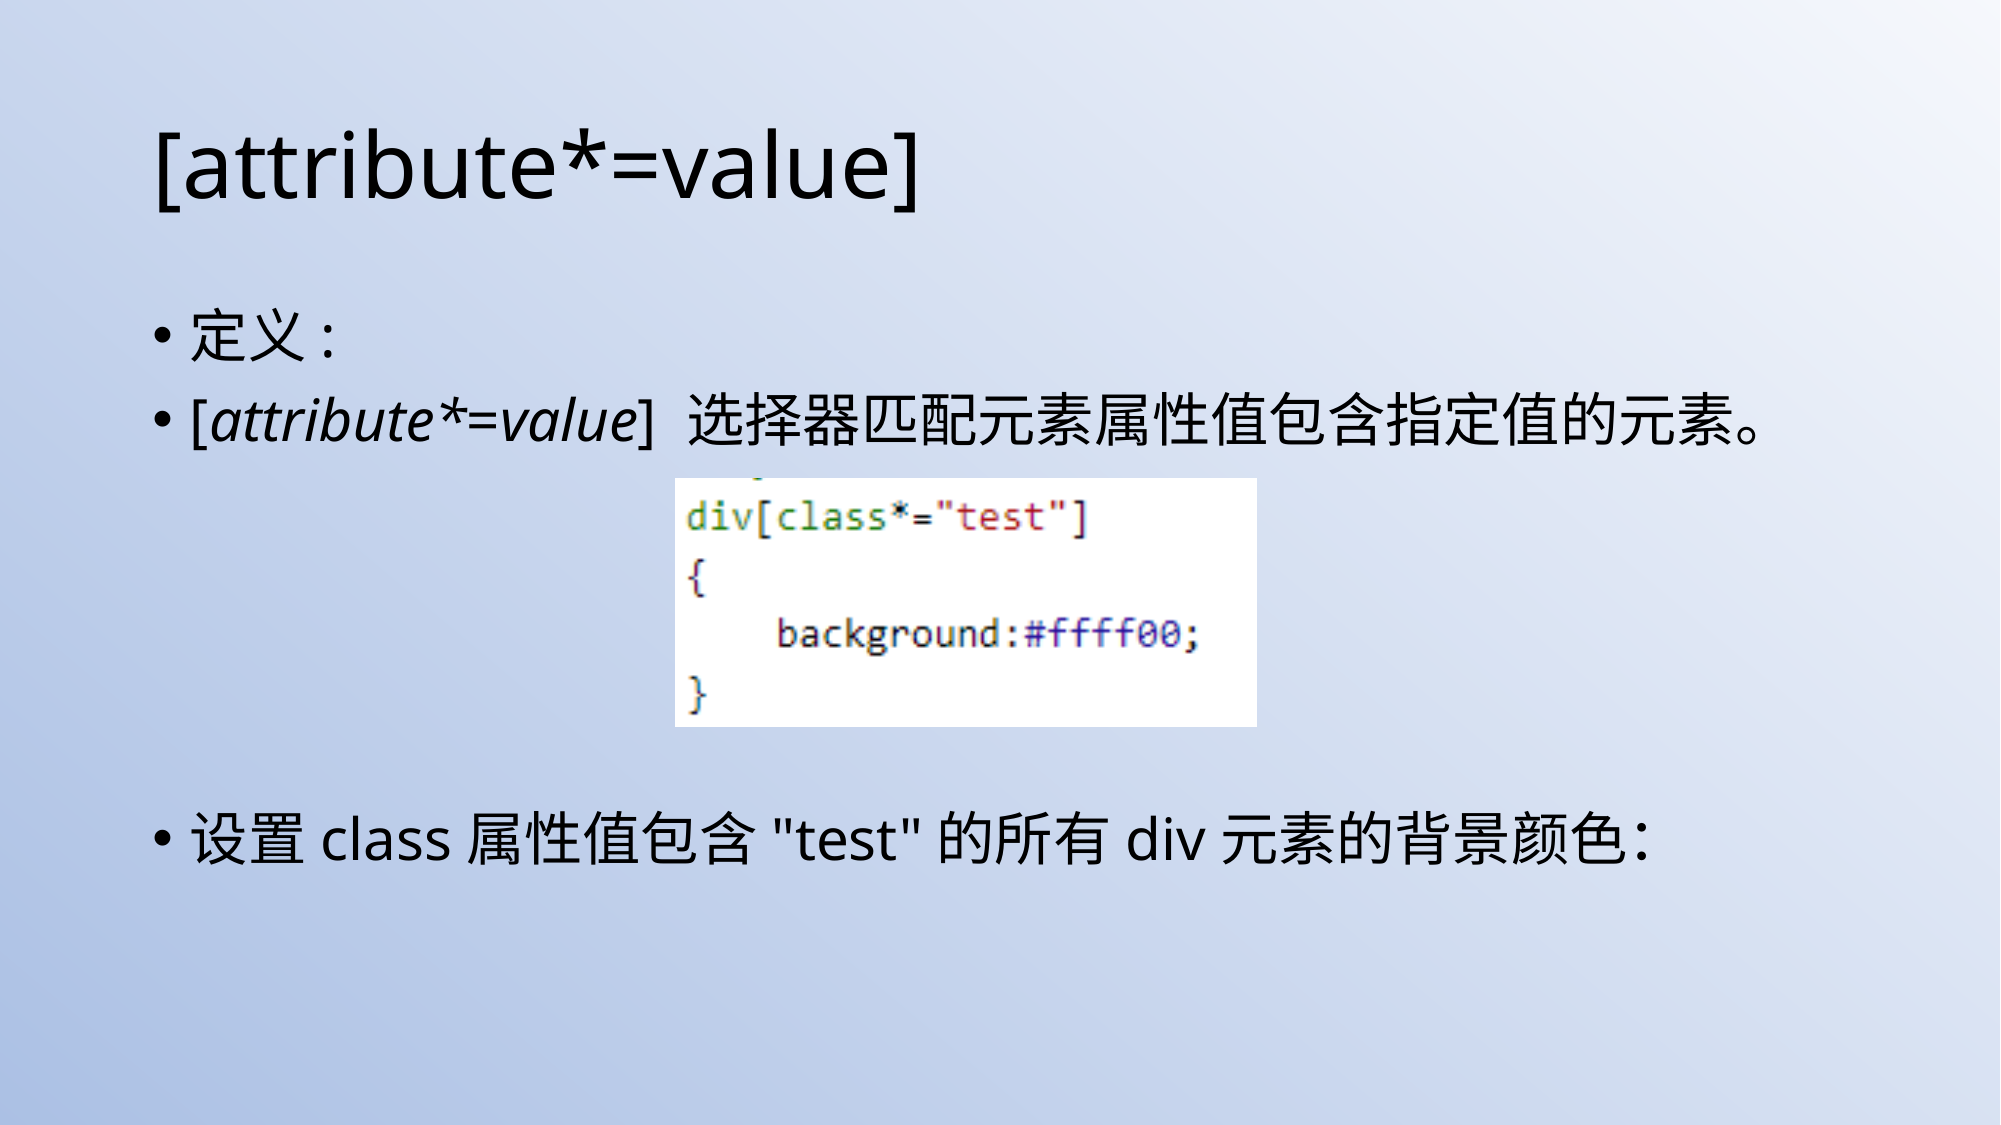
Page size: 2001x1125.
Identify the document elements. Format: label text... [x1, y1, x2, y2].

title [attribute*=value] [137, 59, 1863, 278]
picture [675, 478, 1257, 727]
list 定义: [attribute*=value] 选择器匹配元素属性值包含指定值的元素。 设置class属性值包含"test"的所有div元素的背景颜色： [137, 299, 1863, 1014]
